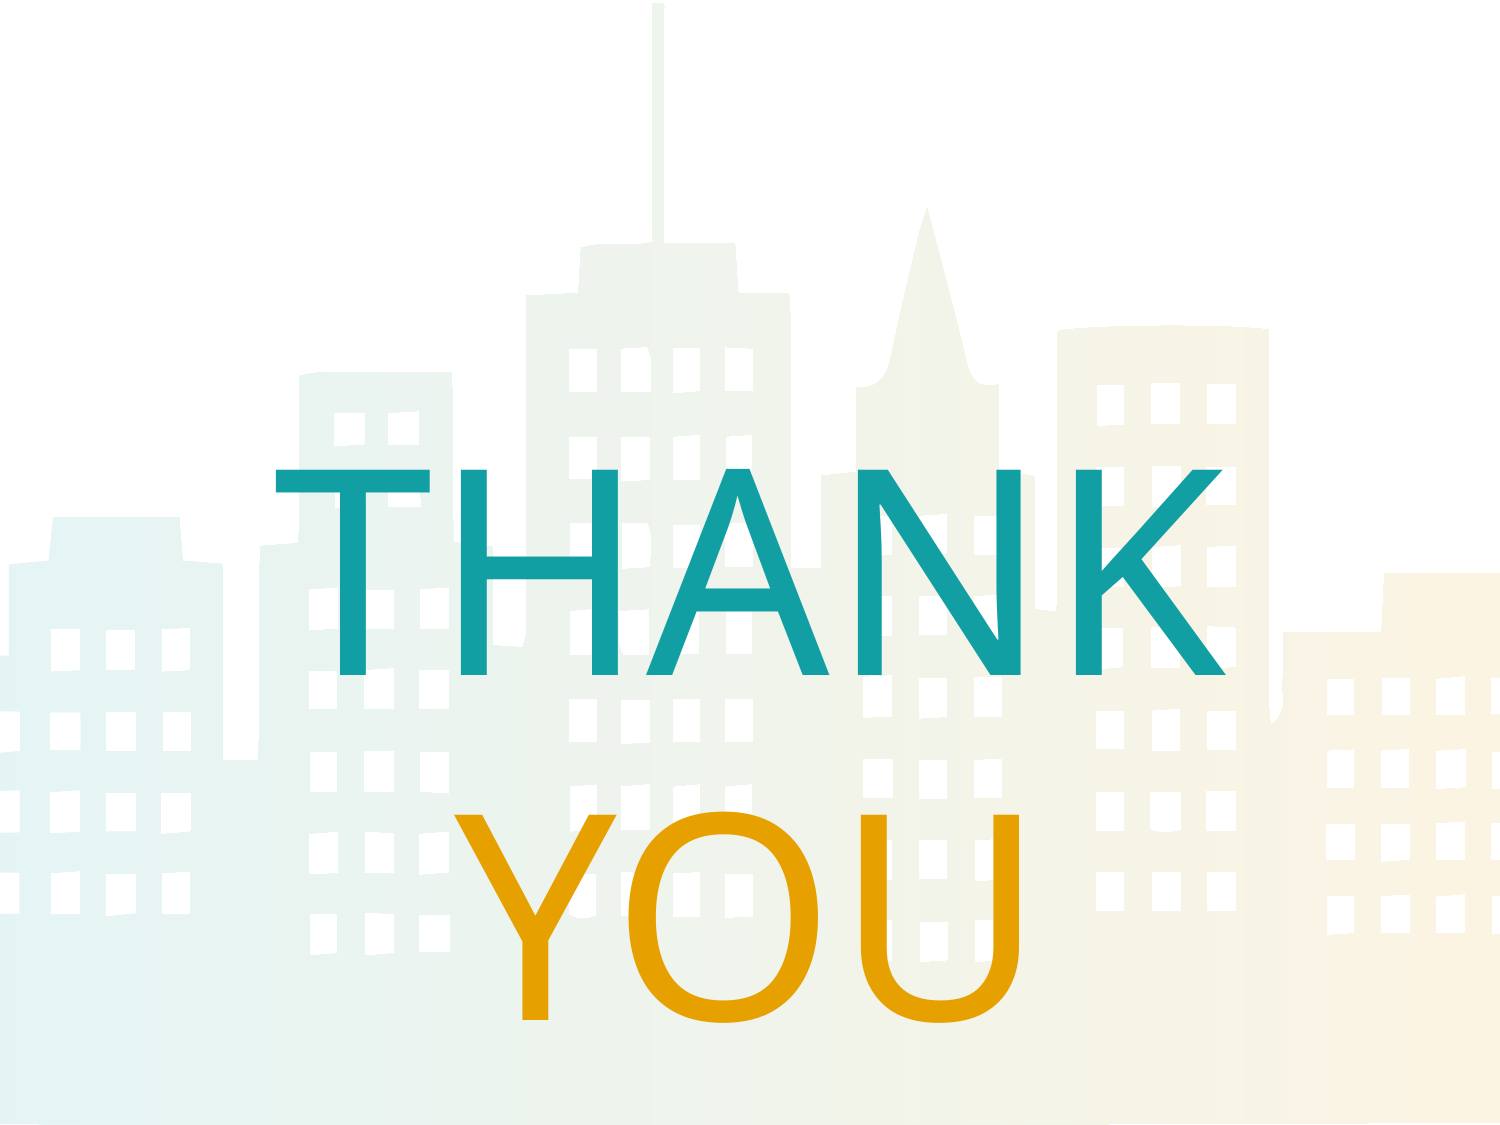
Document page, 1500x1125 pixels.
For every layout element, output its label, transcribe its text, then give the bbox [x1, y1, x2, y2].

text_box THANK YOU [44, 380, 1456, 1086]
